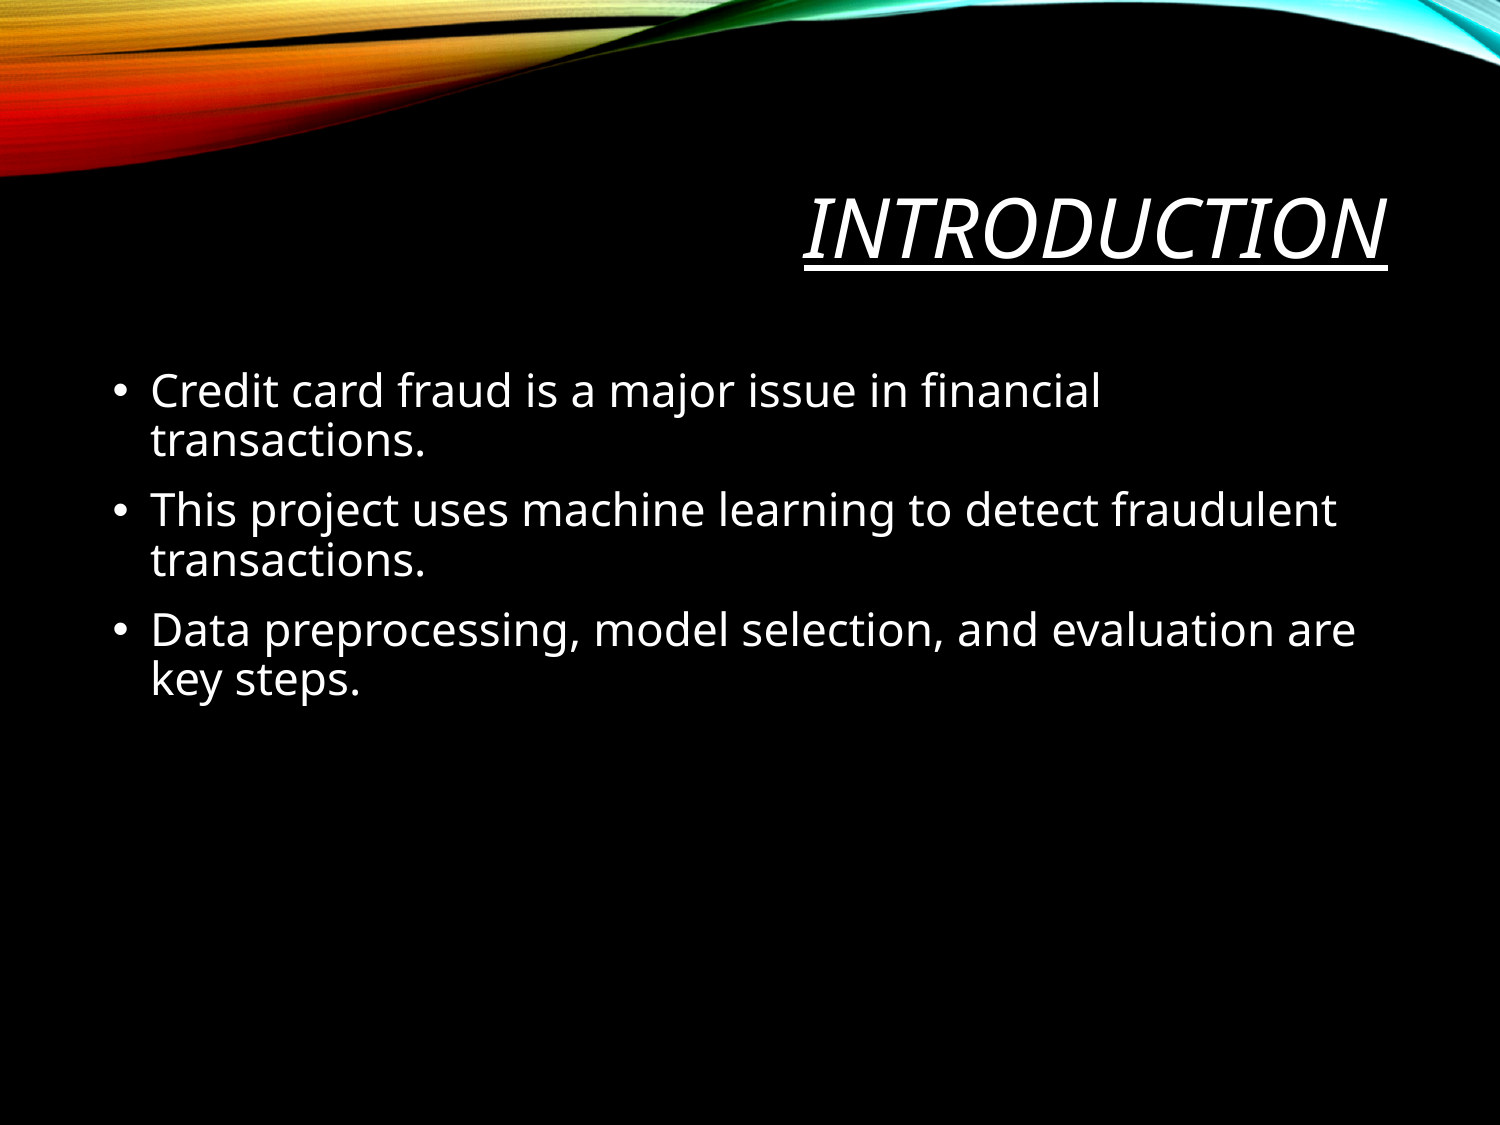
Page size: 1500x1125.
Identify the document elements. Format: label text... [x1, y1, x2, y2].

title Introduction [356, 125, 1403, 338]
picture [0, 0, 1500, 178]
list Credit card fraud is a major issue in financial transactions. This project uses machine learning to detect fraudulent transactions. Data preprocessing, model selection, and evaluation are key steps. [97, 360, 1403, 1028]
